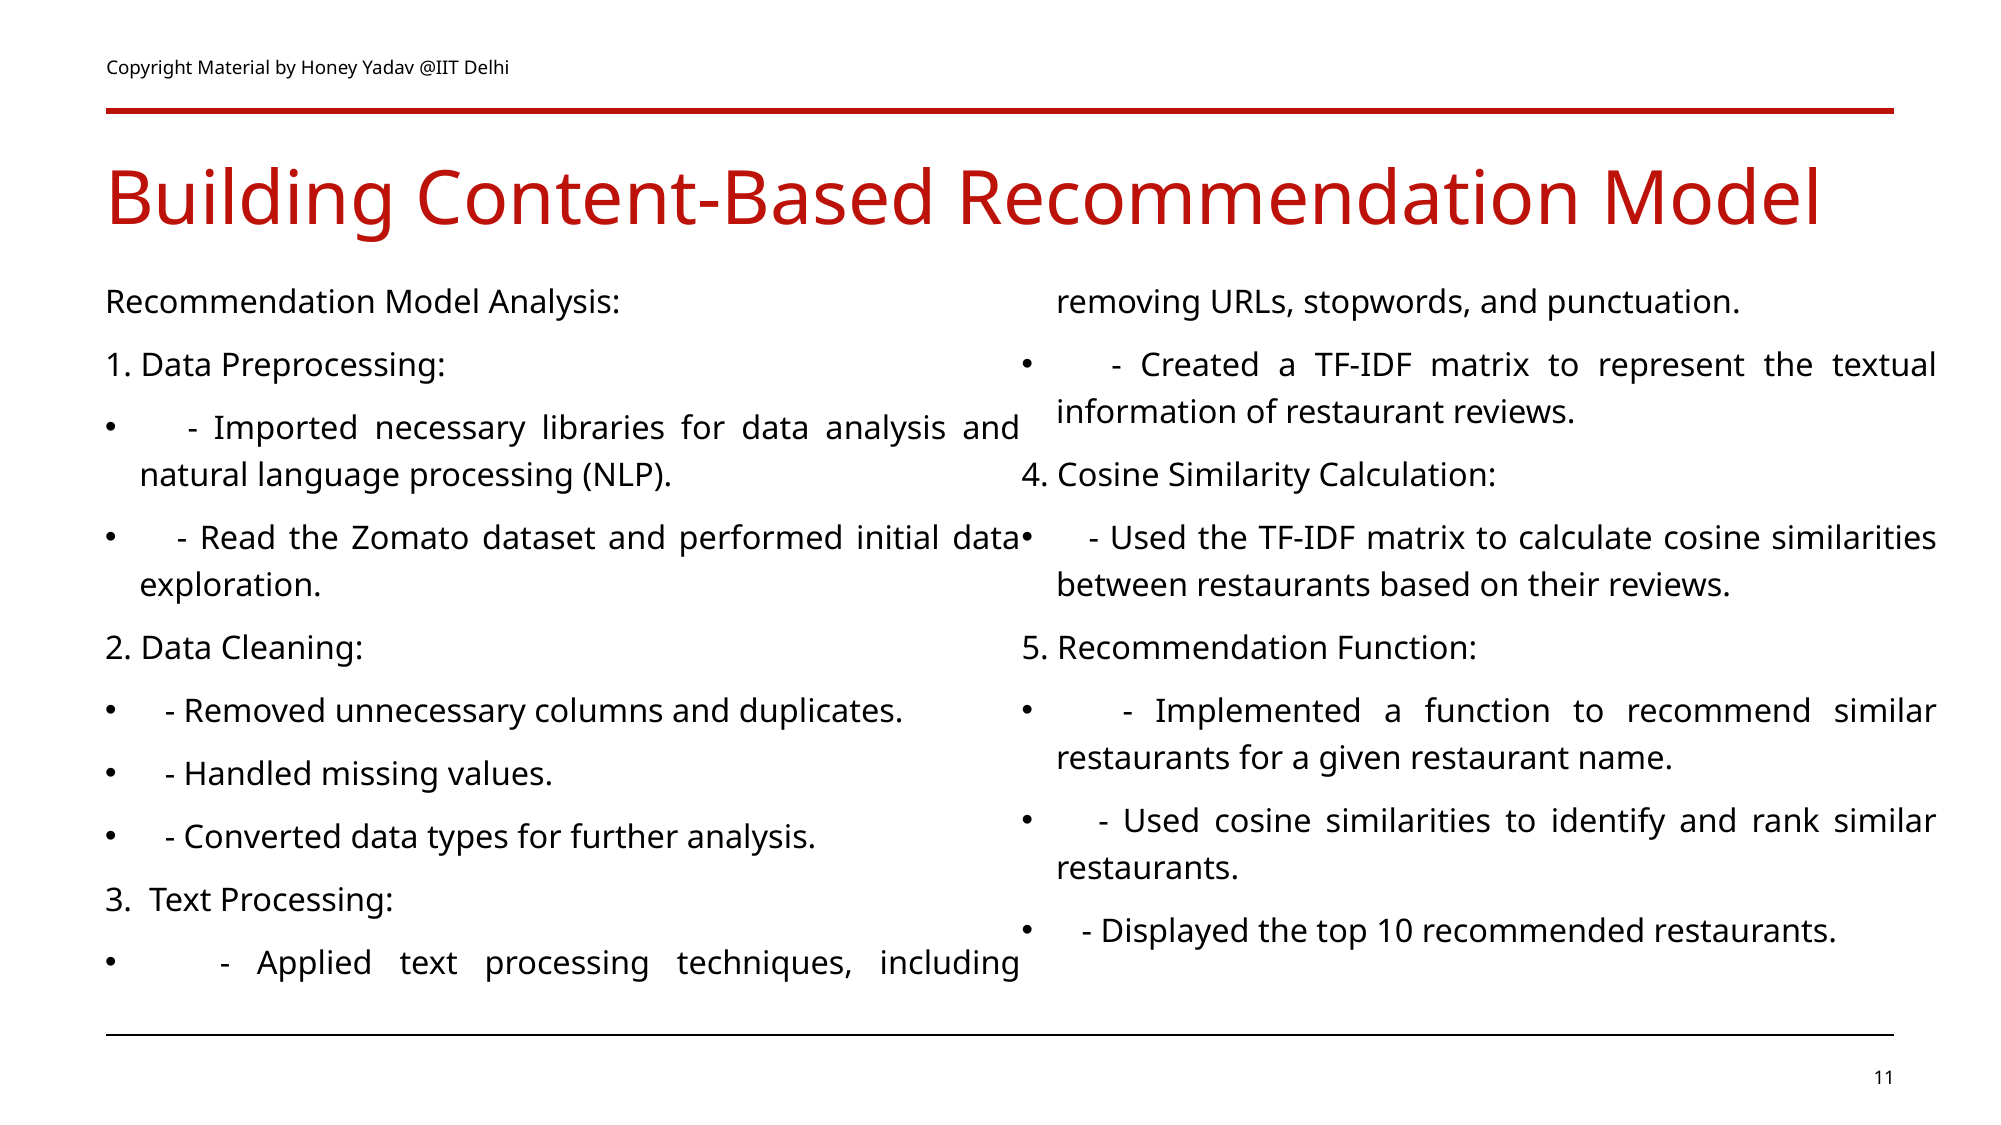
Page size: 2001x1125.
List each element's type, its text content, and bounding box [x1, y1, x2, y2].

slide_number 11 [1757, 1057, 1910, 1109]
list Recommendation Model Analysis: 1. Data Preprocessing: - Imported necessary libraries for data analysis and natural language processing (NLP). - Read the Zomato dataset and performed initial data exploration. 2. Data Cleaning: - Removed unnecessary columns and duplicates. - Handled missing values. - Converted data types for further analysis. 3. Text Processing: - Applied text processing techniques, including removing URLs, stopwords, and punctuation. - Created a TF-IDF matrix to represent the textual information of restaurant reviews. 4. Cosine Similarity Calculation: - Used the TF-IDF matrix to calculate cosine similarities between restaurants based on their reviews. 5. Recommendation Function: - Implemented a function to recommend similar restaurants for a given restaurant name. - Used cosine similarities to identify and rank similar restaurants. - Displayed the top 10 recommended restaurants. [90, 265, 1954, 994]
footer Copyright Material by Honey Yadav @IIT Delhi [91, 28, 767, 89]
title Building Content-Based Recommendation Model [90, 156, 1894, 265]
